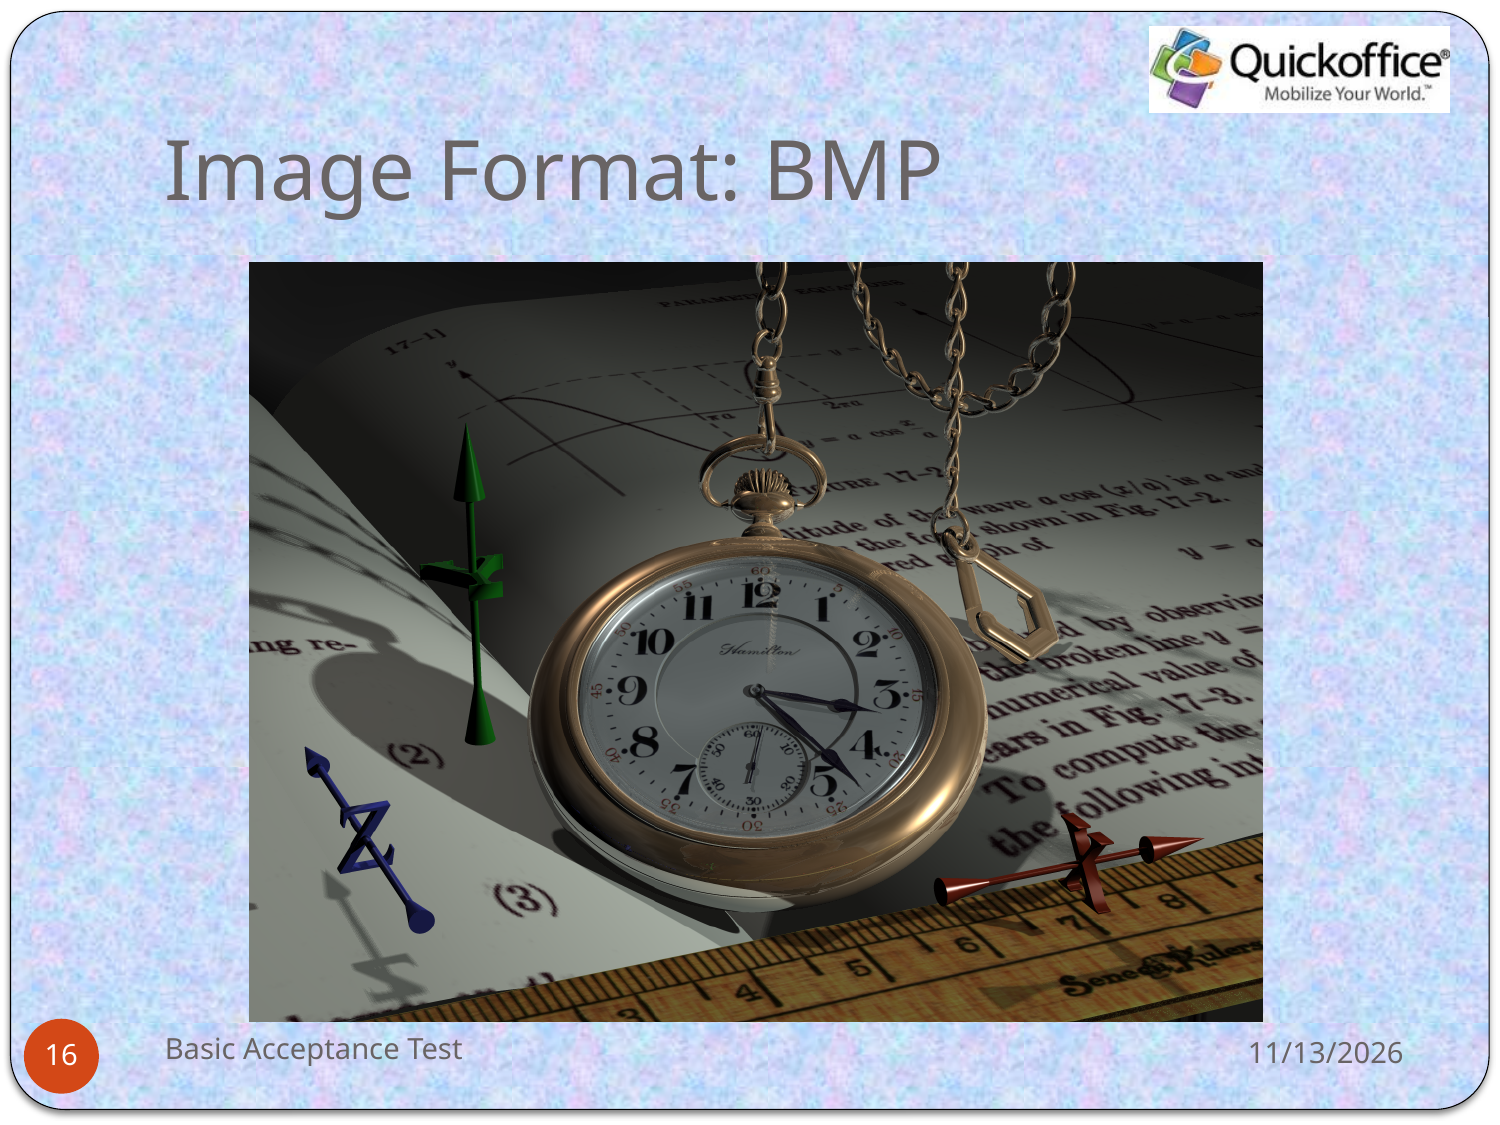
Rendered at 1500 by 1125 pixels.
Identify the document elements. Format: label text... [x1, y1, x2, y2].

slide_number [1012, 1015, 1419, 1094]
picture [12, 12, 1488, 1108]
title Image Format: BMP [150, 45, 1425, 233]
footer Basic Acceptance Test [150, 1012, 800, 1088]
slide_number 16 [23, 1018, 99, 1094]
